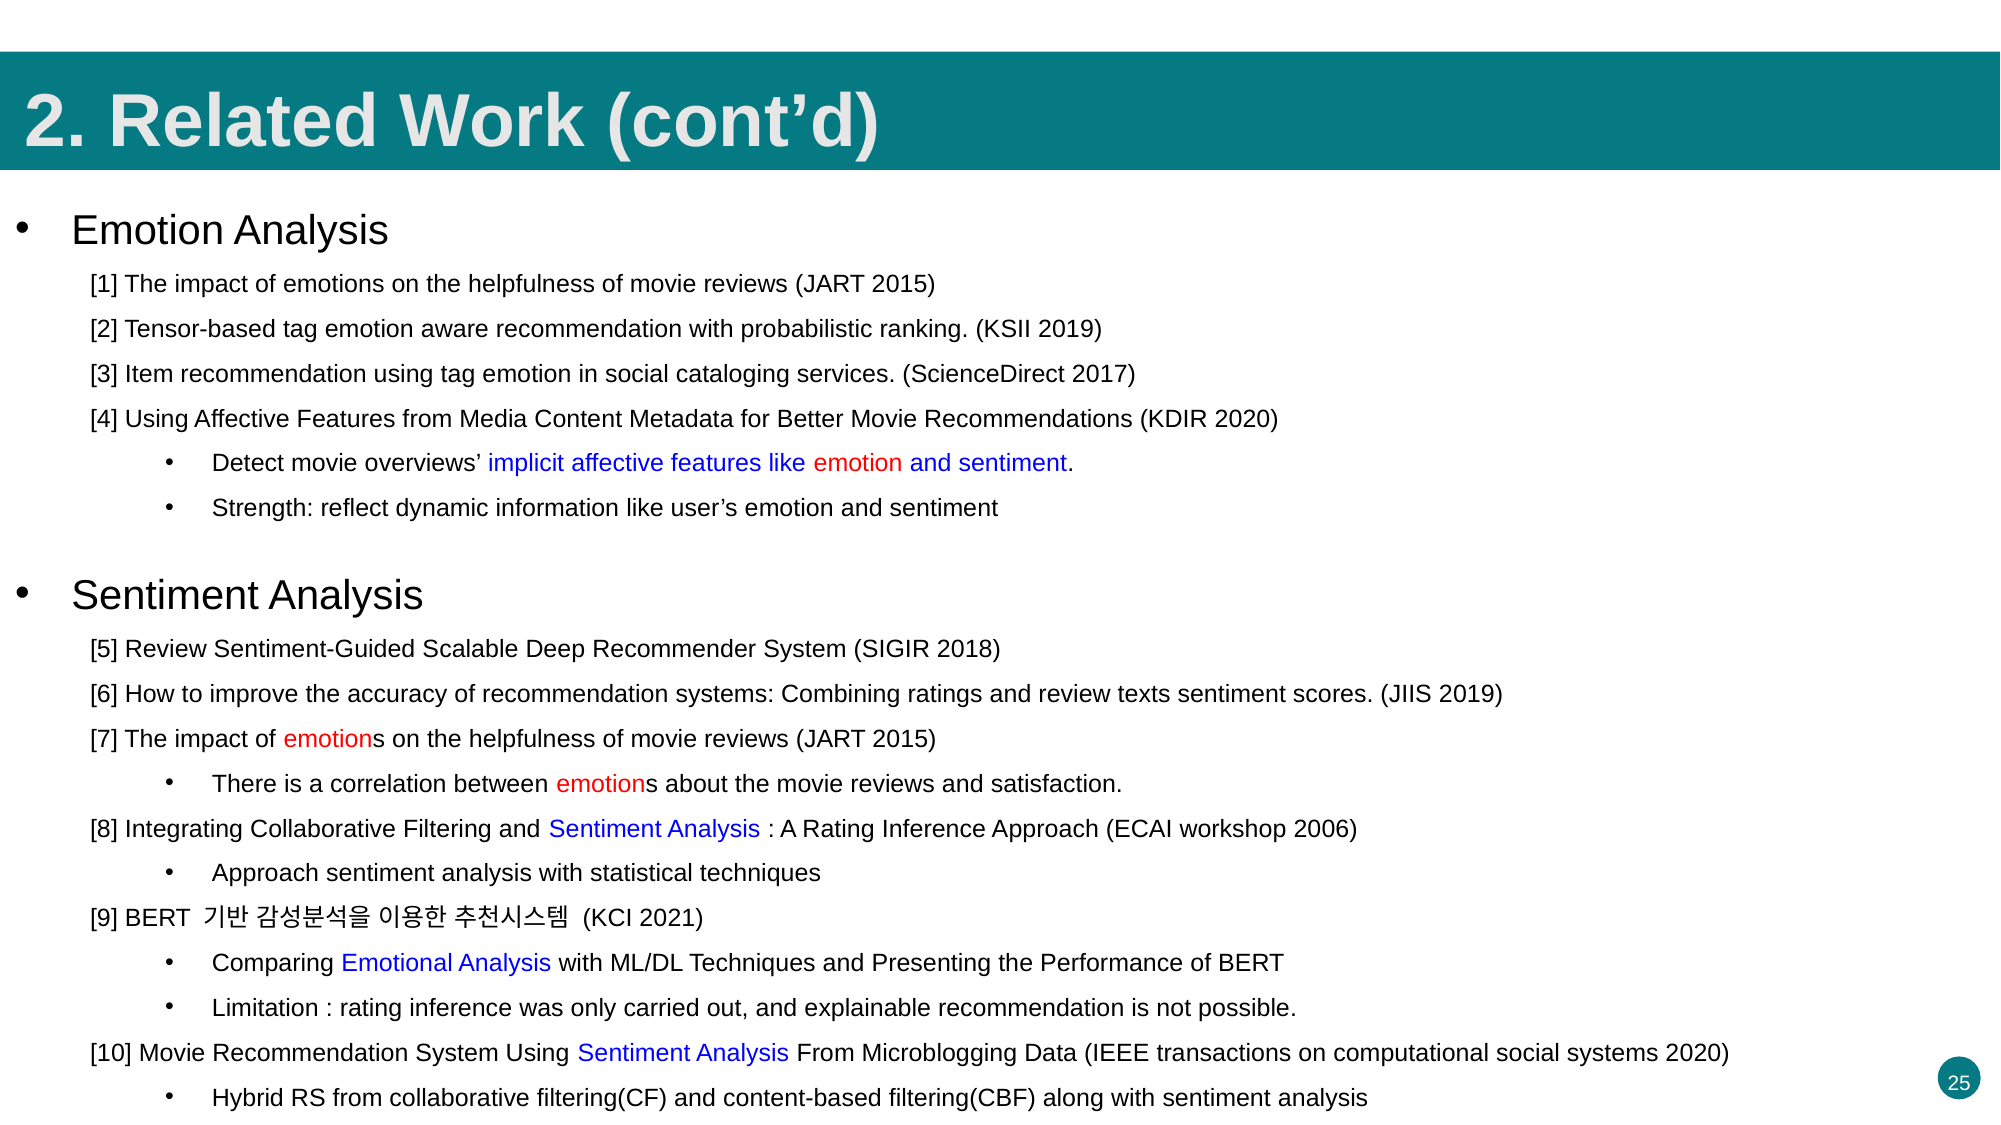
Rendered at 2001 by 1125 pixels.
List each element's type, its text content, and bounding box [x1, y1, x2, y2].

text_box 2. Related Work (cont’d) [10, 19, 2000, 169]
text_box Emotion Analysis [1] The impact of emotions on the helpfulness of movie reviews (JART 2015) [2] Tensor-based tag emotion aware recommendation with probabilistic ranking. (KSII 2019) [3] Item recommendation using tag emotion in social cataloging services. (ScienceDirect 2017) [4] Using Affective Features from Media Content Metadata for Better Movie Recommendations (KDIR 2020) Detect movie overviews’ implicit affective features like emotion and sentiment. Strength: reflect dynamic information like user’s emotion and sentiment [0, 169, 2000, 535]
text_box Sentiment Analysis [5] Review Sentiment-Guided Scalable Deep Recommender System (SIGIR 2018) [6] How to improve the accuracy of recommendation systems: Combining ratings and review texts sentiment scores. (JIIS 2019) [7] The impact of emotions on the helpfulness of movie reviews (JART 2015) There is a correlation between emotions about the movie reviews and satisfaction. [8] Integrating Collaborative Filtering and Sentiment Analysis : A Rating Inference Approach (ECAI workshop 2006) Approach sentiment analysis with statistical techniques [9] BERT 기반 감성분석을 이용한 추천시스템 (KCI 2021) Comparing Emotional Analysis with ML/DL Techniques and Presenting the Performance of BERT Limitation : rating inference was only carried out, and explainable recommendation is not possible. [10] Movie Recommendation System Using Sentiment Analysis From Microblogging Data (IEEE transactions on computational social systems 2020) Hybrid RS from collaborative filtering(CF) and content-based filtering(CBF) along with sentiment analysis [0, 535, 2000, 1125]
text_box [0, 51, 10, 169]
